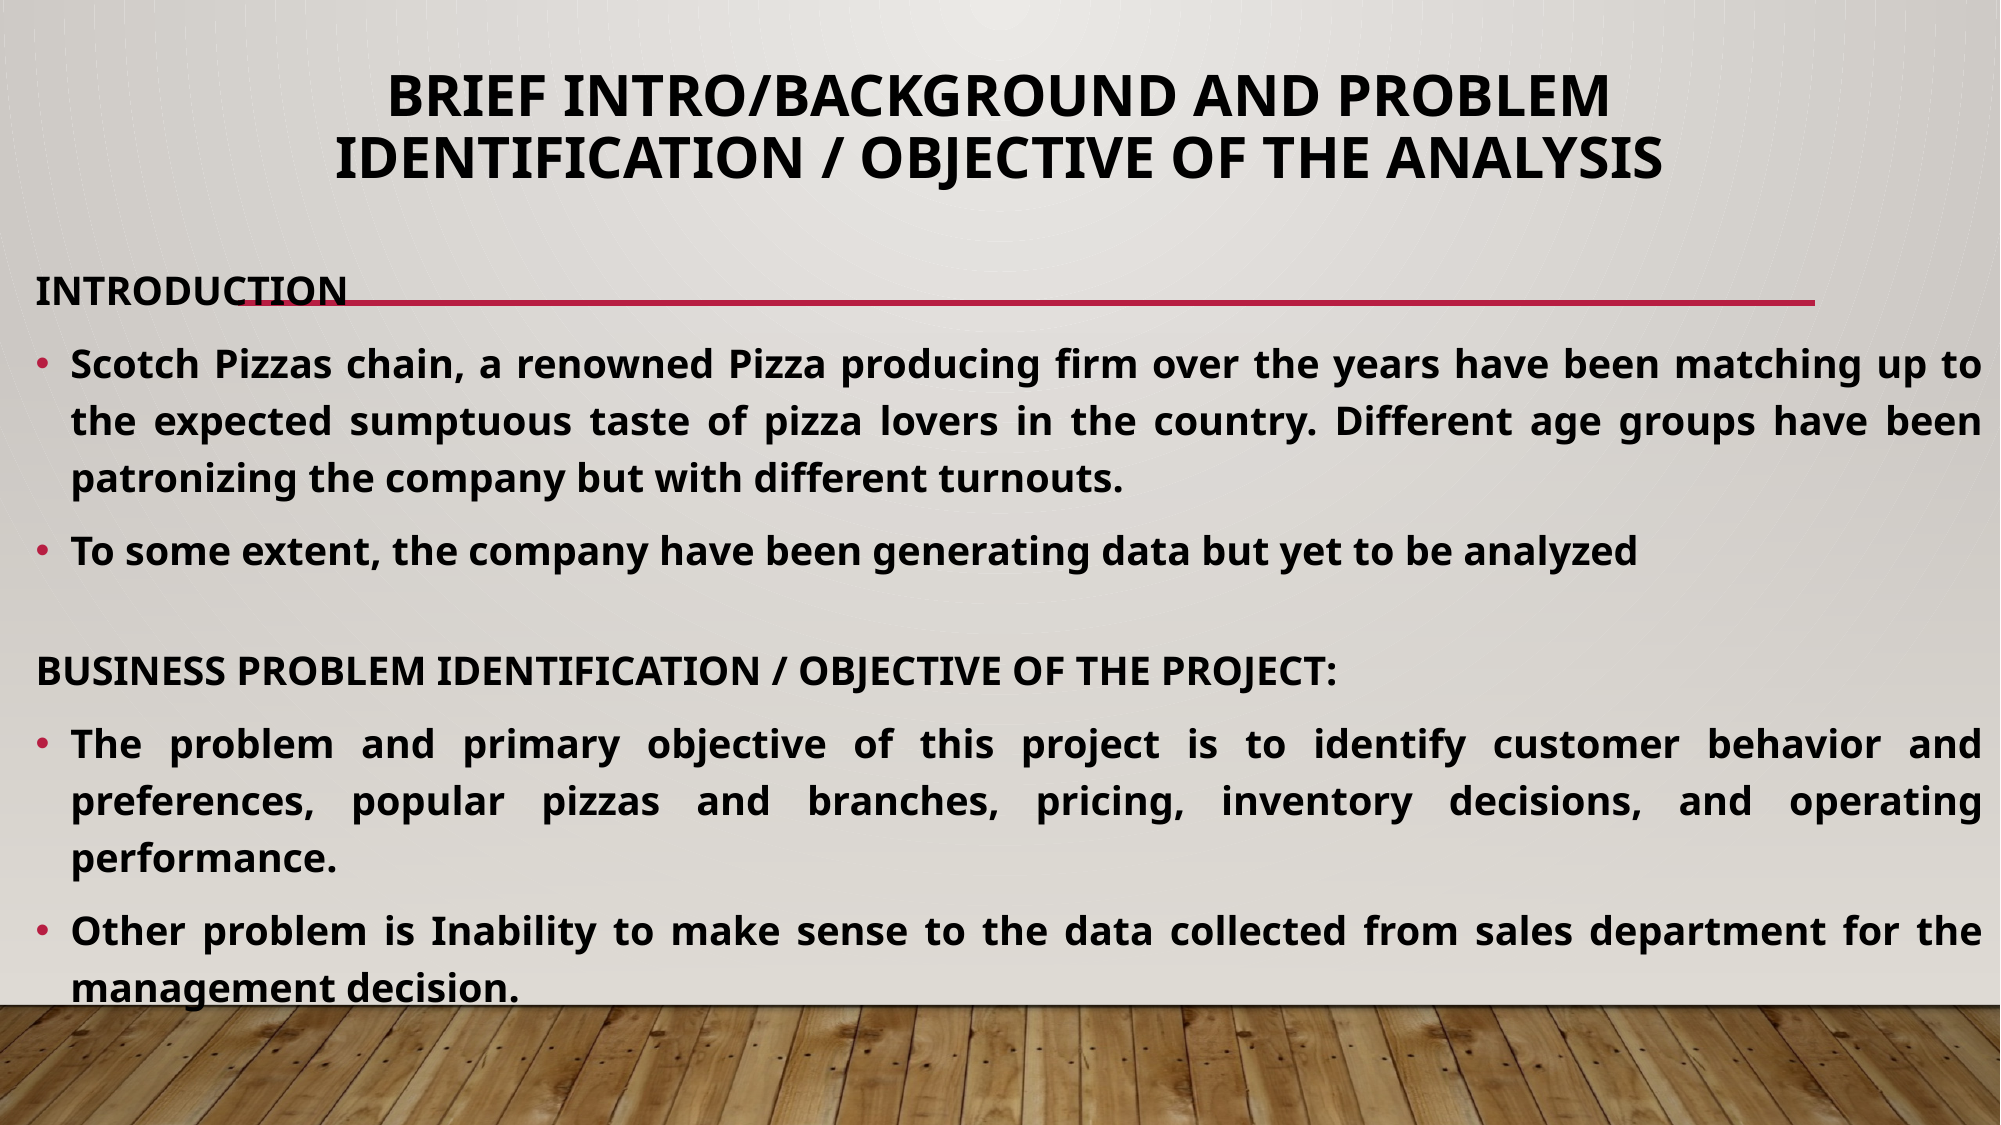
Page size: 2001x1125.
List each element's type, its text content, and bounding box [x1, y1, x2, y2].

title Brief intro/Background and problem identification / Objective of the Analysis [137, 59, 1863, 199]
list INTRODUCTION Scotch Pizzas chain, a renowned Pizza producing firm over the years have been matching up to the expected sumptuous taste of pizza lovers in the country. Different age groups have been patronizing the company but with different turnouts. To some extent, the company have been generating data but yet to be analyzed BUSINESS PROBLEM IDENTIFICATION / OBJECTIVE OF THE PROJECT: The problem and primary objective of this project is to identify customer behavior and preferences, popular pizzas and branches, pricing, inventory decisions, and operating performance. Other problem is Inability to make sense to the data collected from sales department for the management decision. [20, 248, 2000, 1020]
picture [0, 1005, 2000, 1125]
